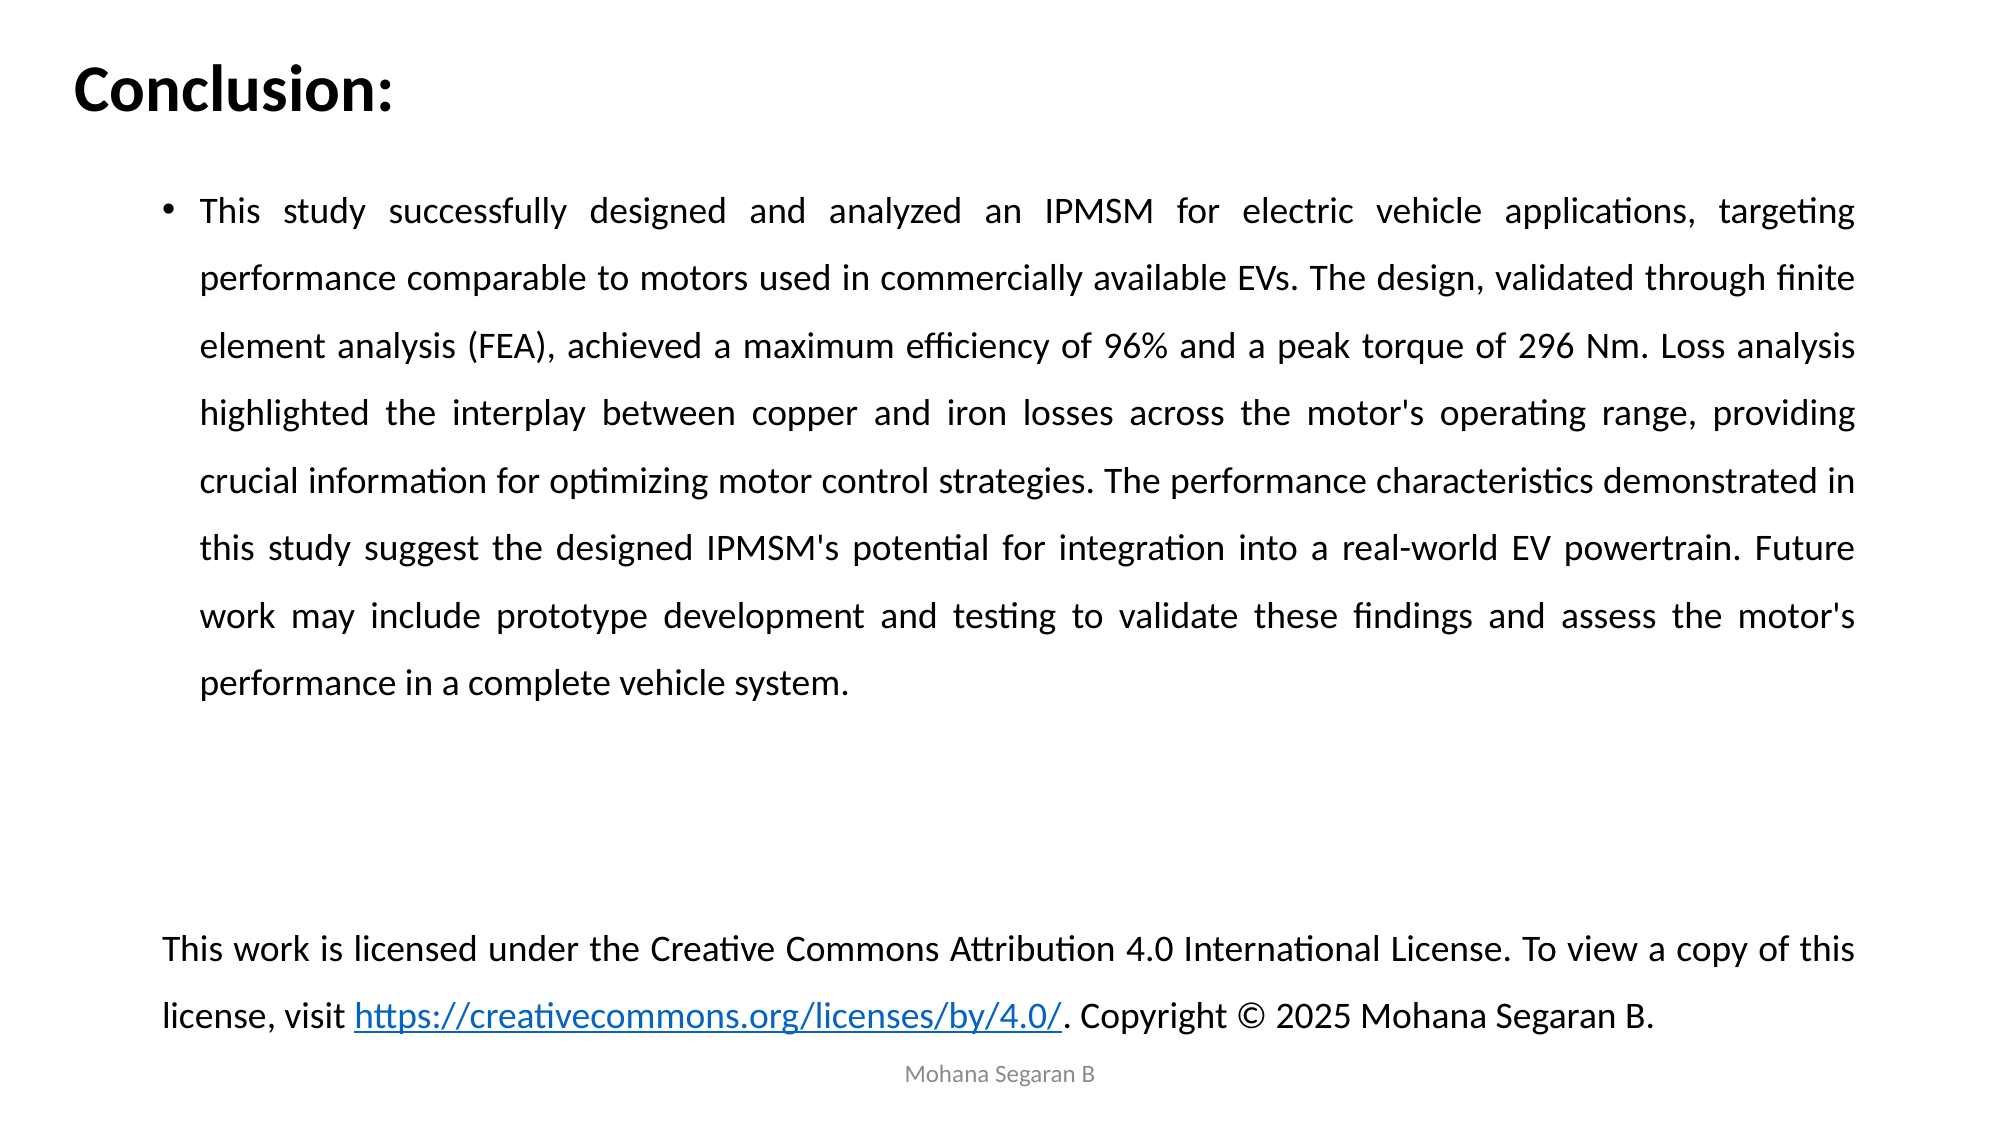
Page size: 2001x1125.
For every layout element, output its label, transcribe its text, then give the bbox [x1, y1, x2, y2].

list This study successfully designed and analyzed an IPMSM for electric vehicle applications, targeting performance comparable to motors used in commercially available EVs. The design, validated through finite element analysis (FEA), achieved a maximum efficiency of 96% and a peak torque of 296 Nm. Loss analysis highlighted the interplay between copper and iron losses across the motor's operating range, providing crucial information for optimizing motor control strategies. The performance characteristics demonstrated in this study suggest the designed IPMSM's potential for integration into a real-world EV powertrain. Future work may include prototype development and testing to validate these findings and assess the motor's performance in a complete vehicle system. This work is licensed under the Creative Commons Attribution 4.0 International License. To view a copy of this license, visit https://creativecommons.org/licenses/by/4.0/. Copyright © 2025 Mohana Segaran B. [147, 155, 1873, 1068]
footer Mohana Segaran B [662, 1042, 1338, 1103]
text_box Conclusion: [59, 37, 1071, 132]
